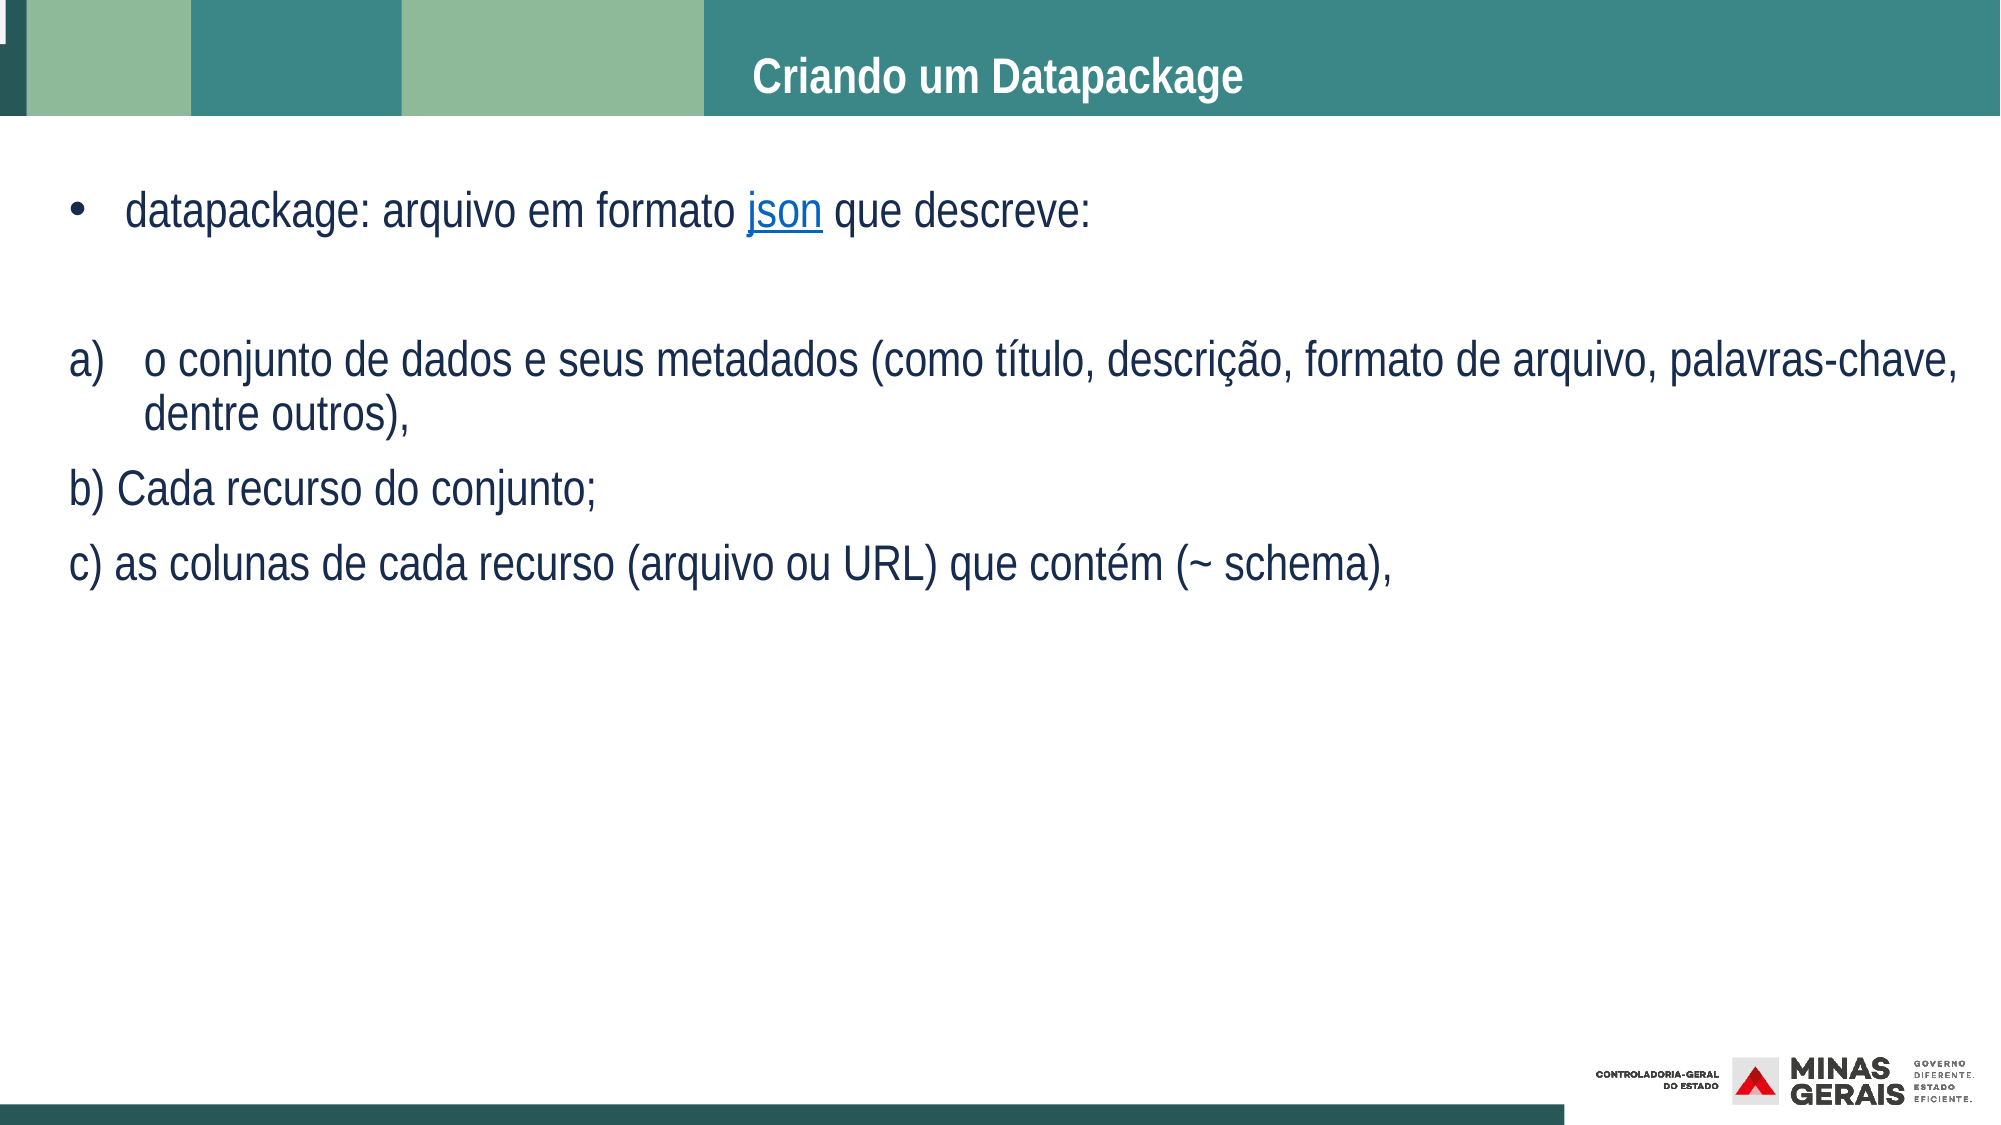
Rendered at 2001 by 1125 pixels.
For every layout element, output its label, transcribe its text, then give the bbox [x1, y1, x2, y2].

picture [1596, 1057, 1974, 1105]
list datapackage: arquivo em formato json que descreve: o conjunto de dados e seus metadados (como título, descrição, formato de arquivo, palavras-chave, dentre outros), b) Cada recurso do conjunto; c) as colunas de cada recurso (arquivo ou URL) que contém (~ schema), [54, 176, 1979, 1018]
text_box [0, 0, 6, 45]
title Criando um Datapackage [737, 21, 1979, 112]
